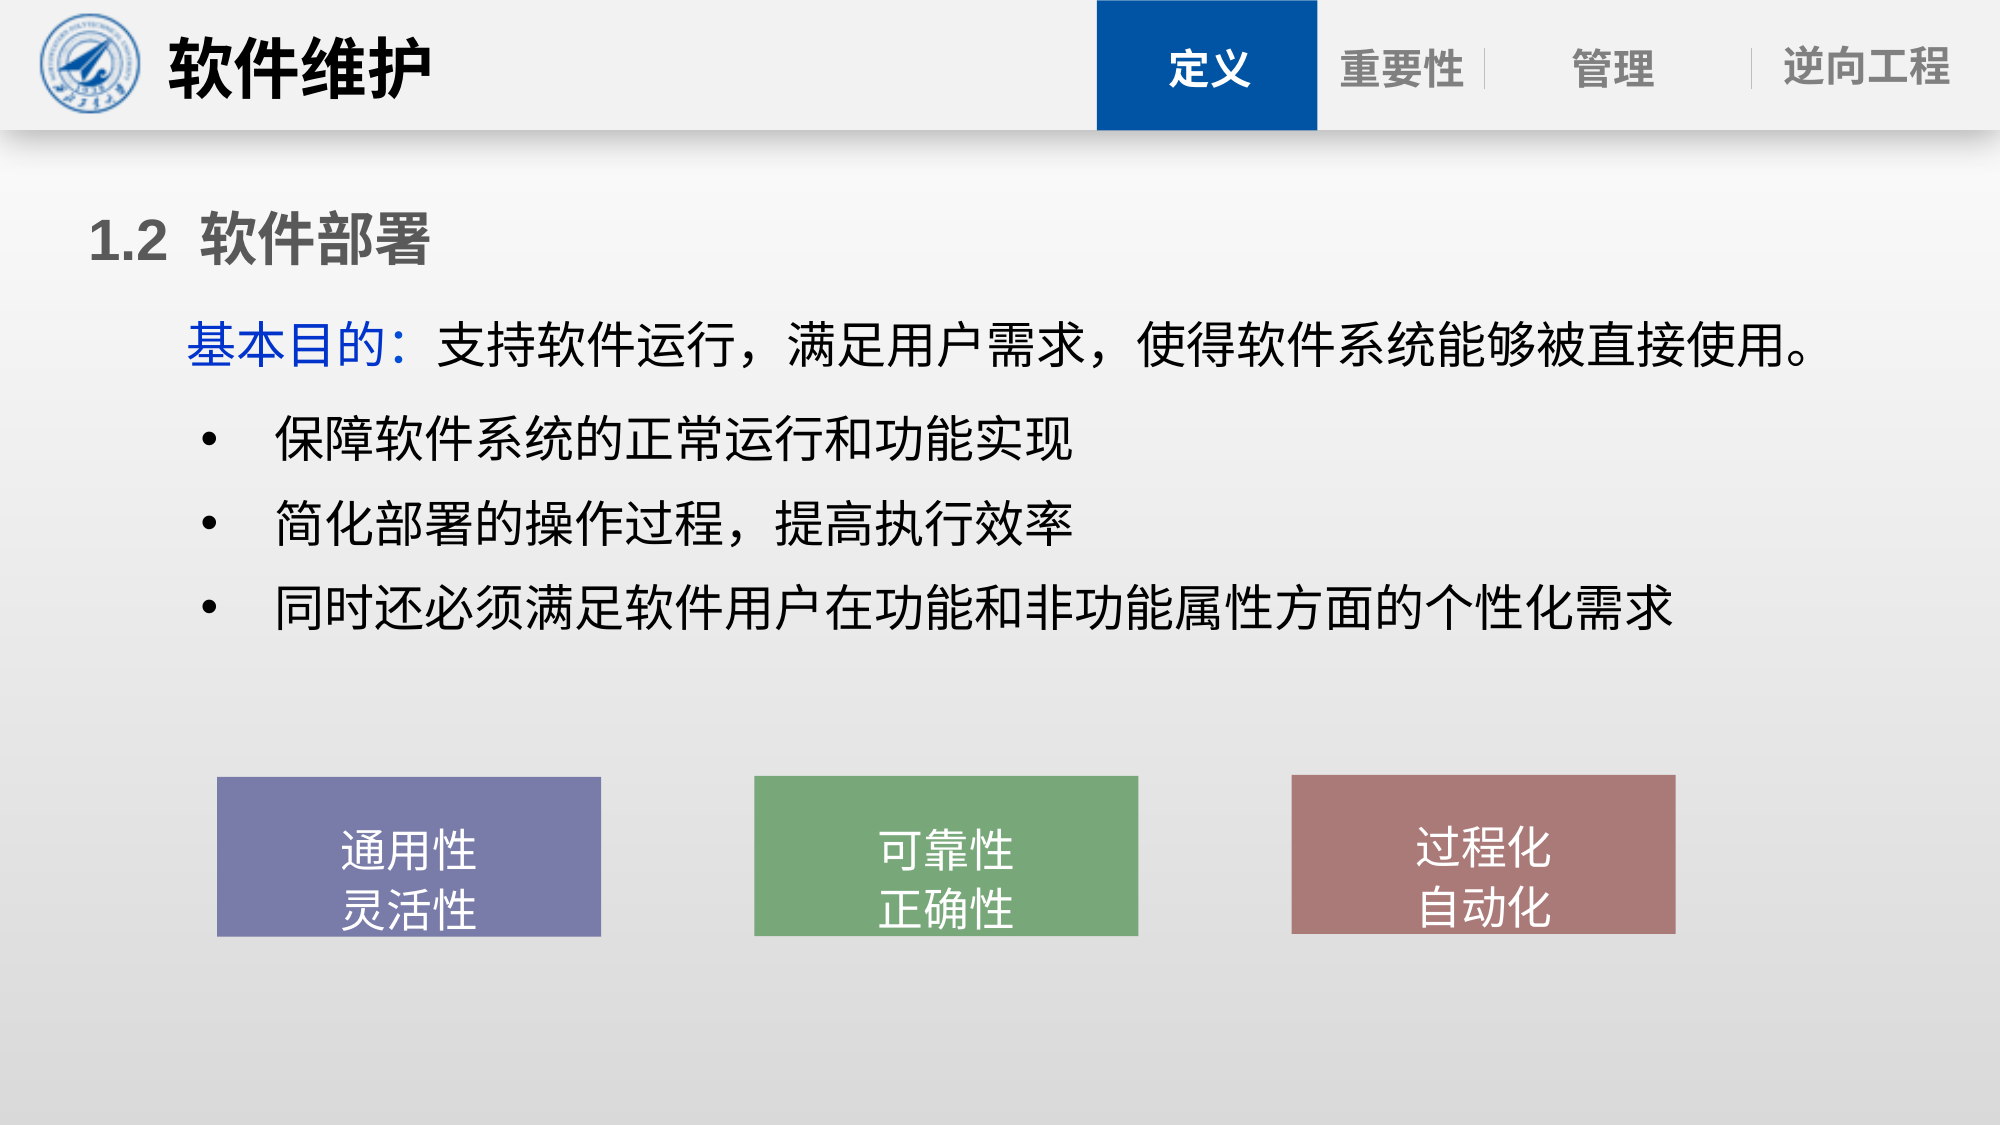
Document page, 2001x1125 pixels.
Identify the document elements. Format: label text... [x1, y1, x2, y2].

text_box [1318, 0, 2000, 131]
text_box 软件维护 [152, 18, 480, 115]
text_box 可靠性 正确性 [754, 775, 1139, 937]
text_box 重要性 [1292, 35, 1513, 102]
text_box 过程化 自动化 [1291, 774, 1676, 934]
text_box 基本目的：支持软件运行，满足用户需求，使得软件系统能够被直接使用。 保障软件系统的正常运行和功能实现 简化部署的操作过程，提高执行效率 同时还必须满足软件用户在功能和非功能属性方面的个性化需求 [184, 281, 1969, 637]
text_box [1096, 0, 1318, 131]
text_box 通用性 灵活性 [217, 776, 602, 937]
text_box 管理 [1533, 35, 1695, 102]
text_box 逆向工程 [1756, 32, 1978, 98]
text_box 定义 [1100, 35, 1292, 102]
picture [22, 4, 153, 122]
text_box [0, 0, 1096, 131]
text_box 1.2 软件部署 [88, 194, 943, 281]
